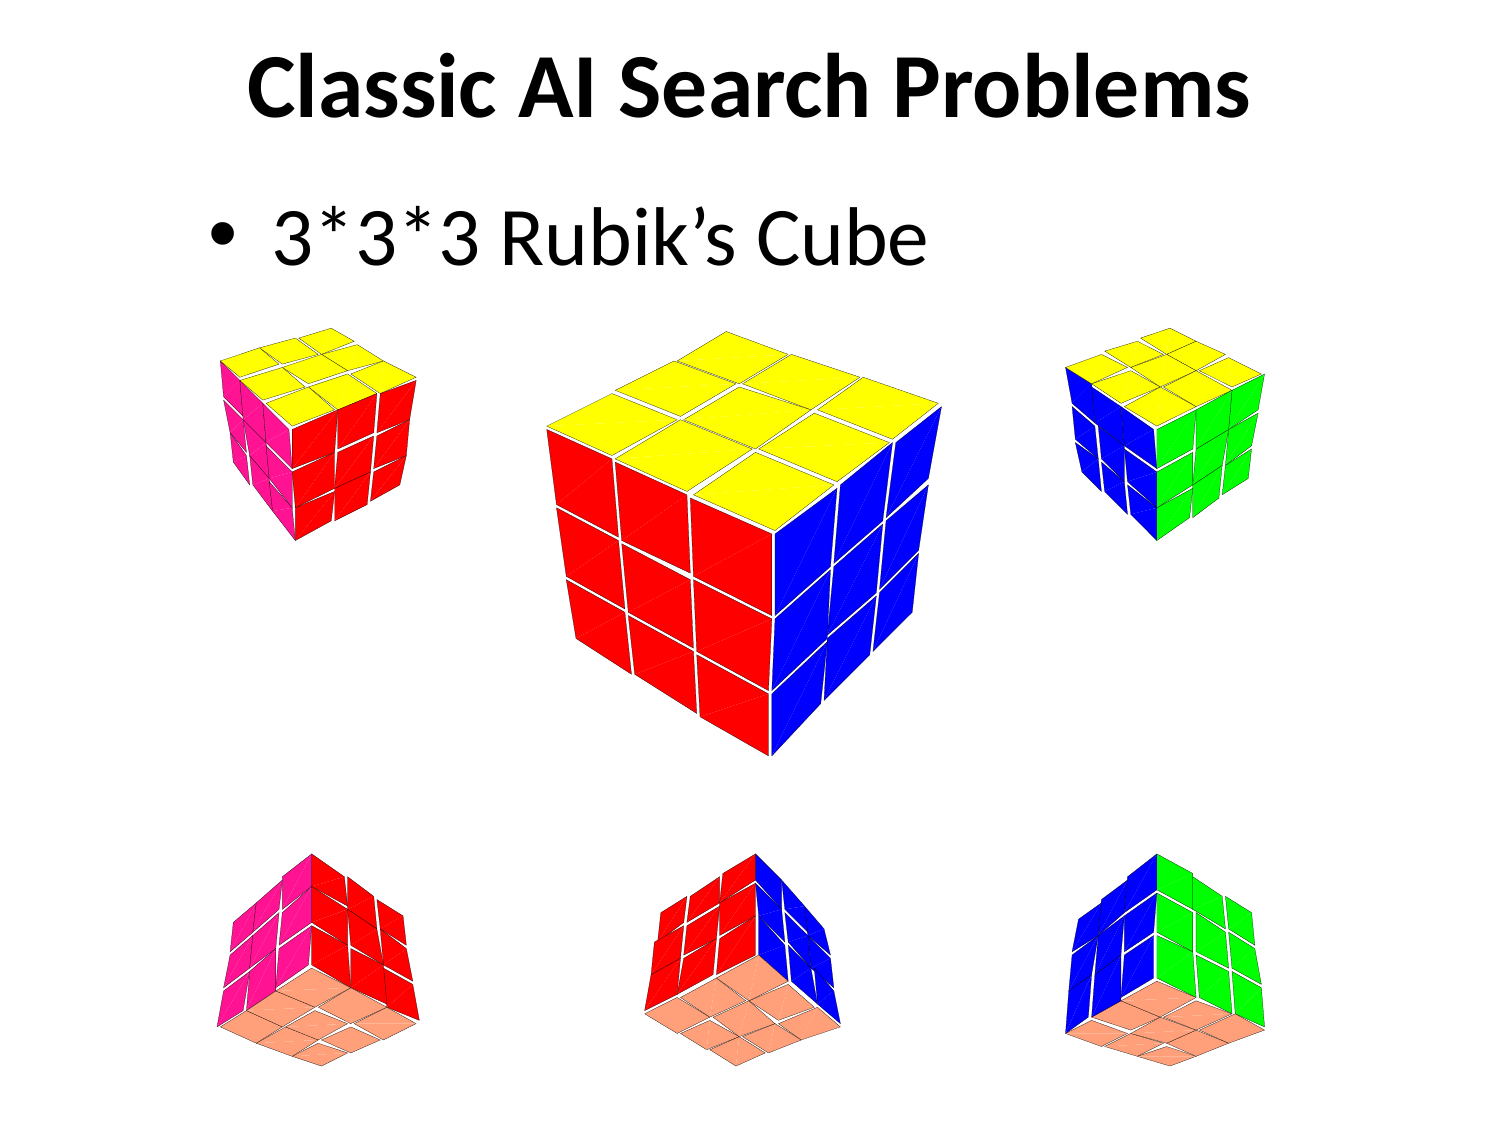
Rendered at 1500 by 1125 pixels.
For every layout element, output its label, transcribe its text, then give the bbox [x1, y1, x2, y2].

title Classic AI Search Problems [0, 0, 1500, 163]
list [125, 324, 1363, 1077]
list 3*3*3 Rubik’s Cube [193, 174, 1425, 394]
slide_number [1155, 1024, 1468, 1100]
